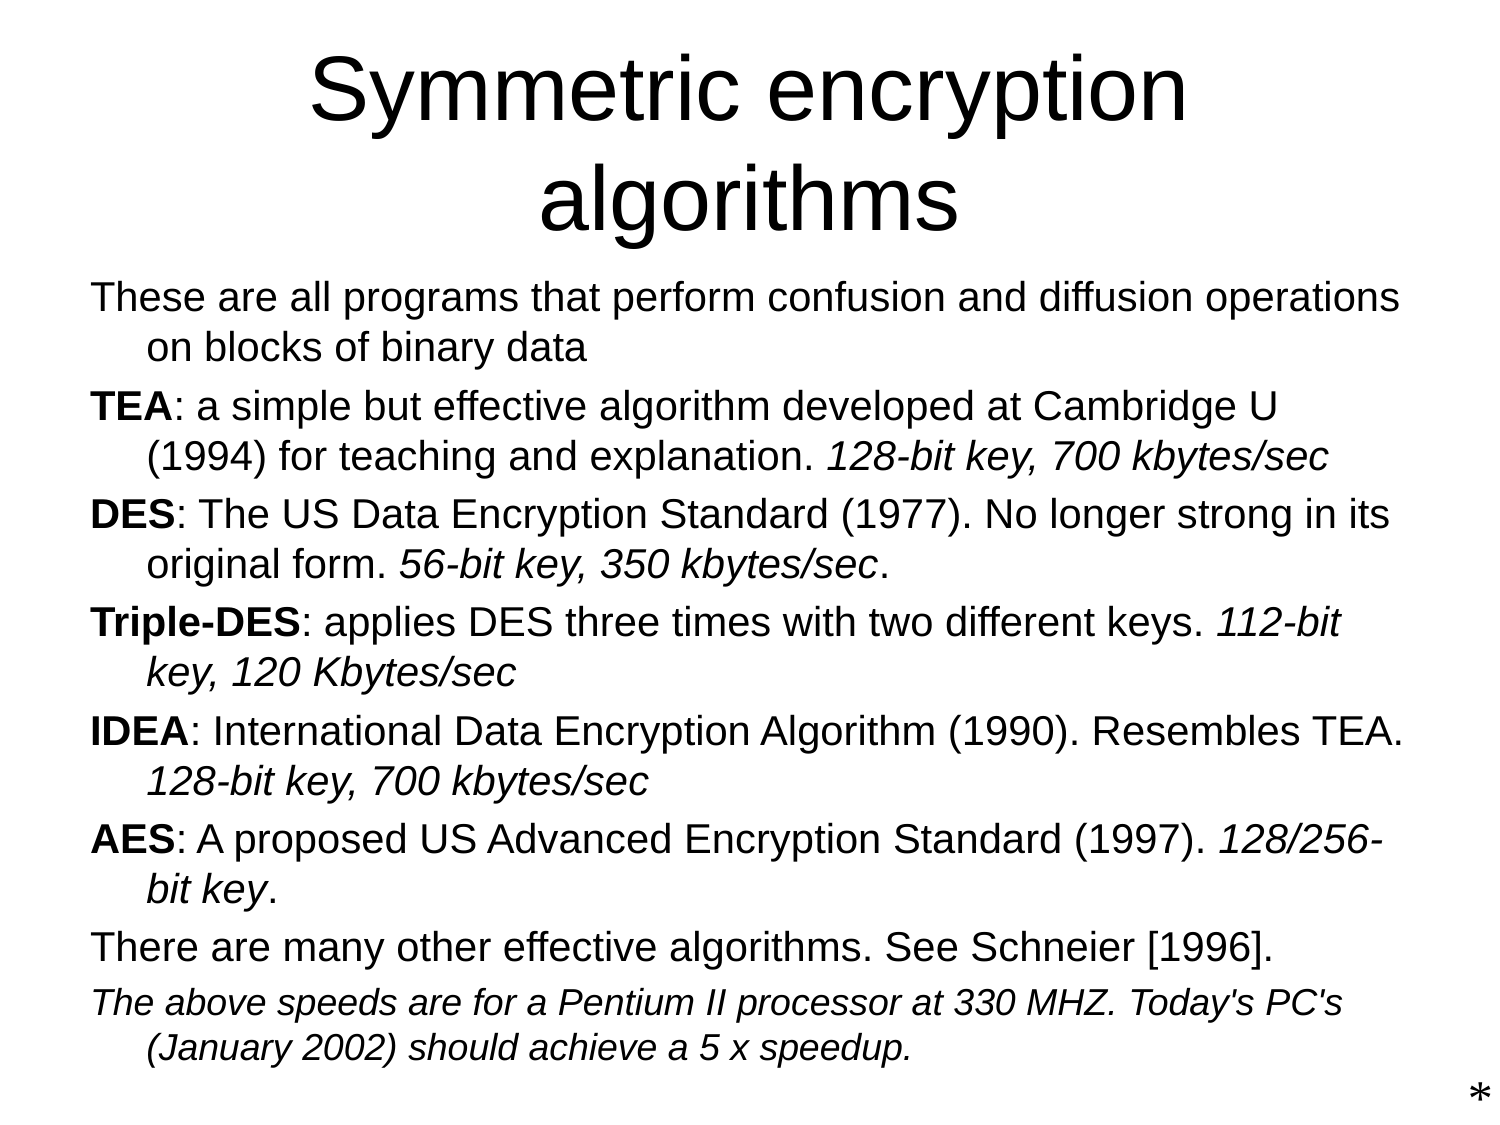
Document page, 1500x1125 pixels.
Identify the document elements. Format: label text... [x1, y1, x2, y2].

list These are all programs that perform confusion and diffusion operations on blocks of binary data TEA: a simple but effective algorithm developed at Cambridge U (1994) for teaching and explanation. 128-bit key, 700 kbytes/sec DES: The US Data Encryption Standard (1977). No longer strong in its original form. 56-bit key, 350 kbytes/sec. Triple-DES: applies DES three times with two different keys. 112-bit key, 120 Kbytes/sec IDEA: International Data Encryption Algorithm (1990). Resembles TEA. 128-bit key, 700 kbytes/sec AES: A proposed US Advanced Encryption Standard (1997). 128/256-bit key. There are many other effective algorithms. See Schneier [1996]. The above speeds are for a Pentium II processor at 330 MHZ. Today's PC's (January 2002) should achieve a 5 x speedup. [74, 262, 1426, 1006]
title Symmetric encryption algorithms [74, 44, 1426, 233]
text_box * [1453, 1057, 1499, 1125]
